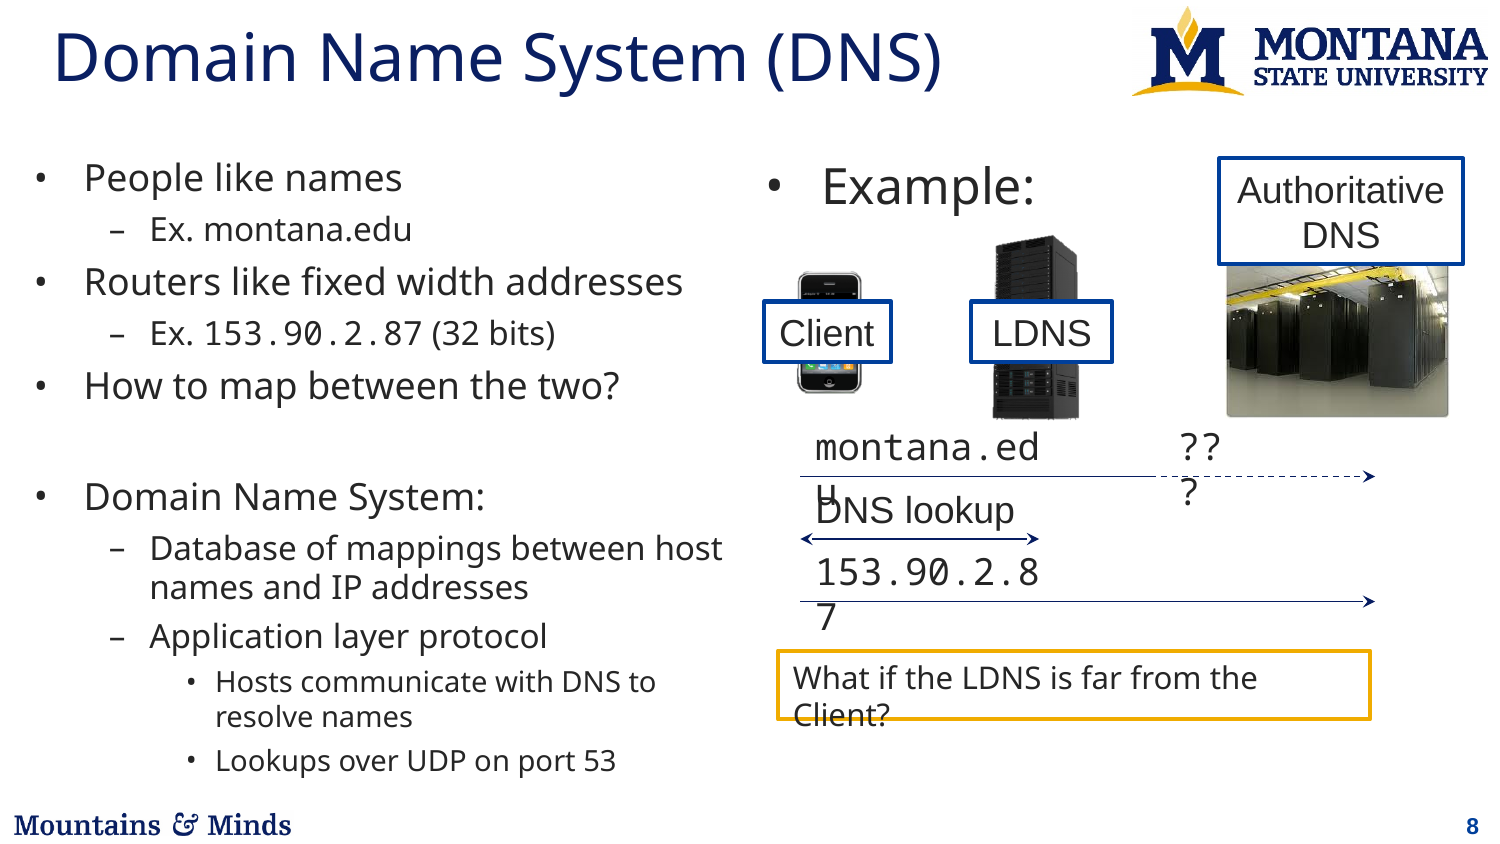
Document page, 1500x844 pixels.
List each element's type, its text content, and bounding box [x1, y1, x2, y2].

title Domain Name System (DNS) [37, 9, 1125, 100]
picture [1132, 6, 1488, 96]
list People like names Ex. montana.edu Routers like fixed width addresses Ex. 153.90.2.87 (32 bits) How to map between the two? Domain Name System: Database of mappings between host names and IP addresses Application layer protocol Hosts communicate with DNS to resolve names Lookups over UDP on port 53 [12, 146, 750, 785]
list Example: [750, 146, 1425, 785]
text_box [763, 158, 1464, 602]
picture [12, 810, 294, 836]
text_box What if the LDNS is far from the Client? [777, 650, 1370, 720]
